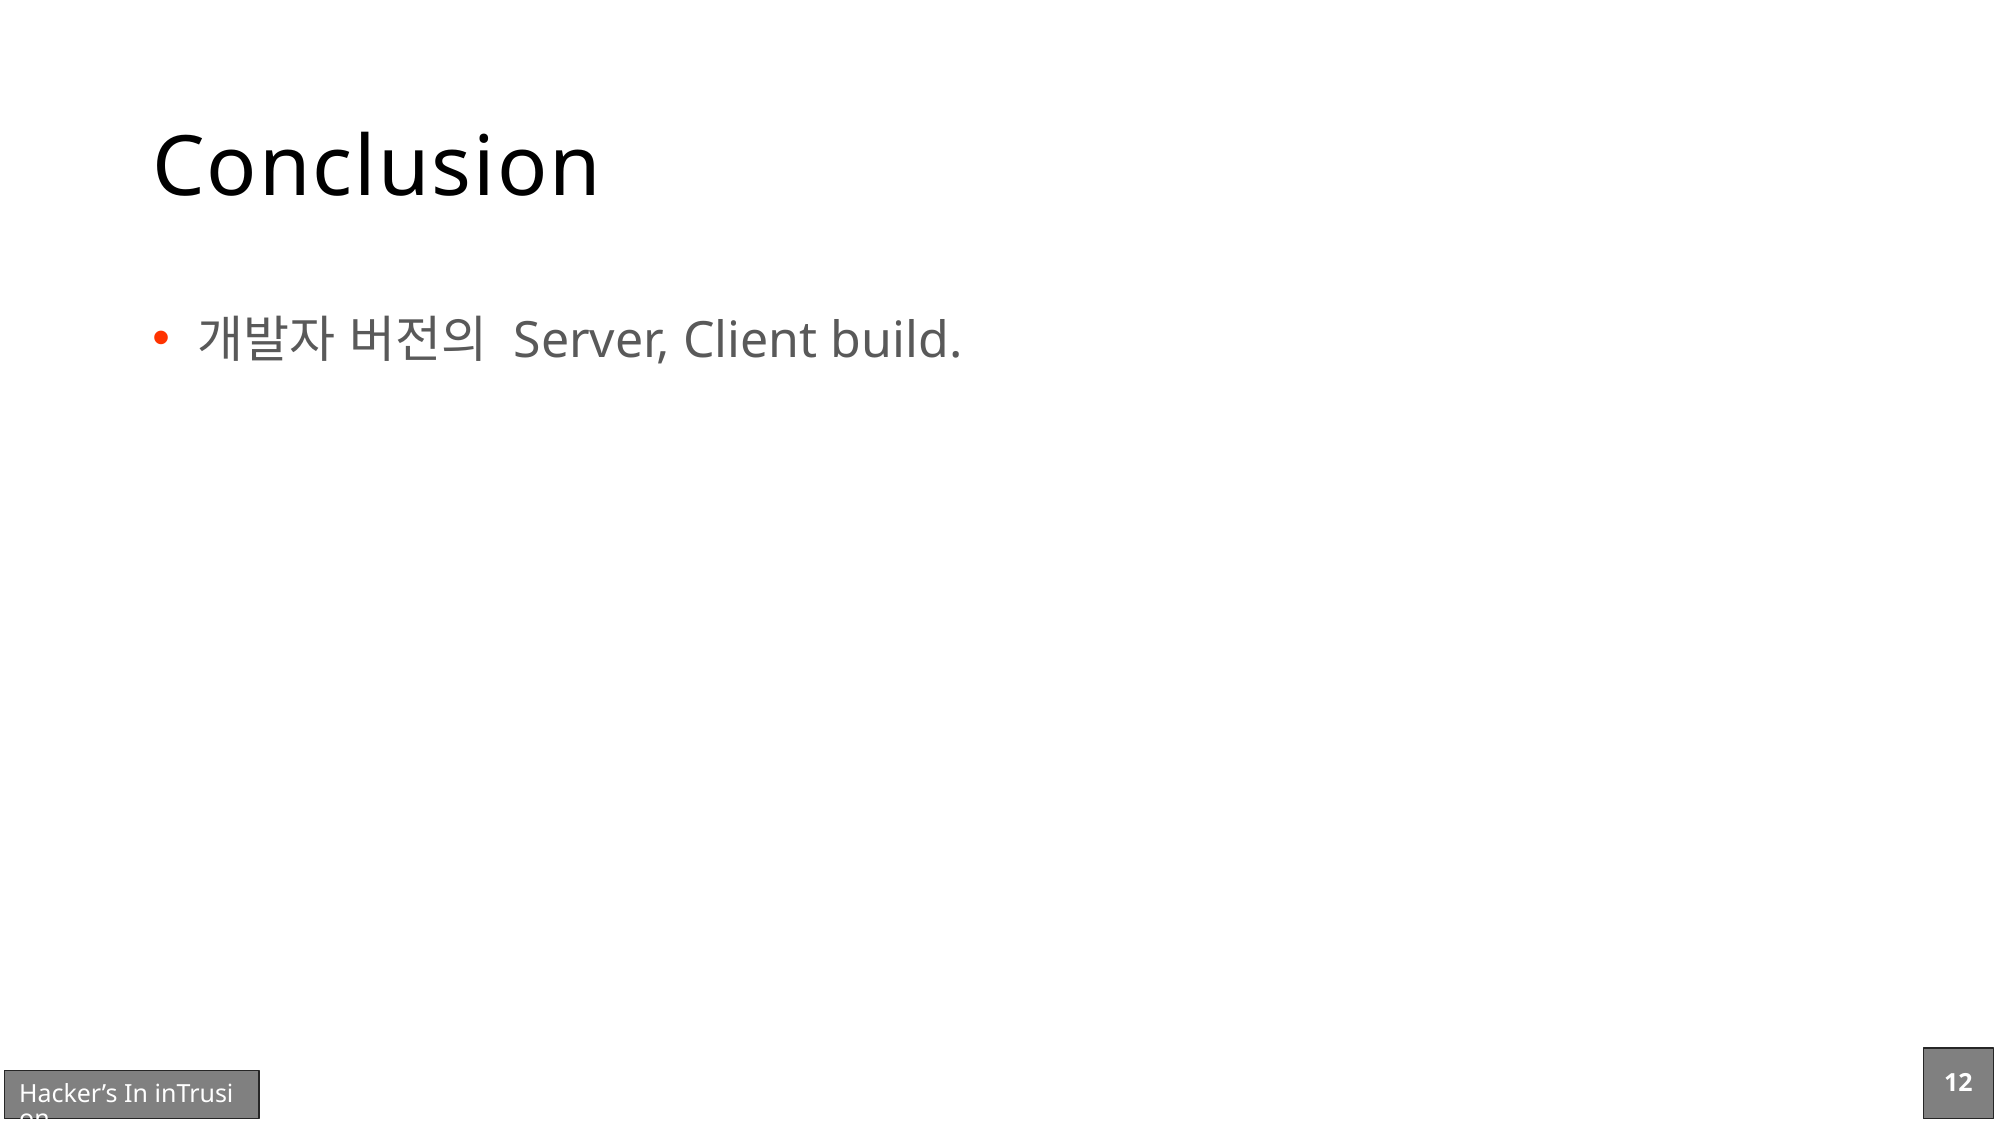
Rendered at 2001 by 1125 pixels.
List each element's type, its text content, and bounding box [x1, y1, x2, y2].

footer Hacker’s In inTrusion [4, 1070, 260, 1119]
slide_number 12 [1923, 1047, 1994, 1119]
list 개발자 버전의 Server, Client build. [137, 299, 1863, 1061]
title Conclusion [137, 59, 1863, 278]
